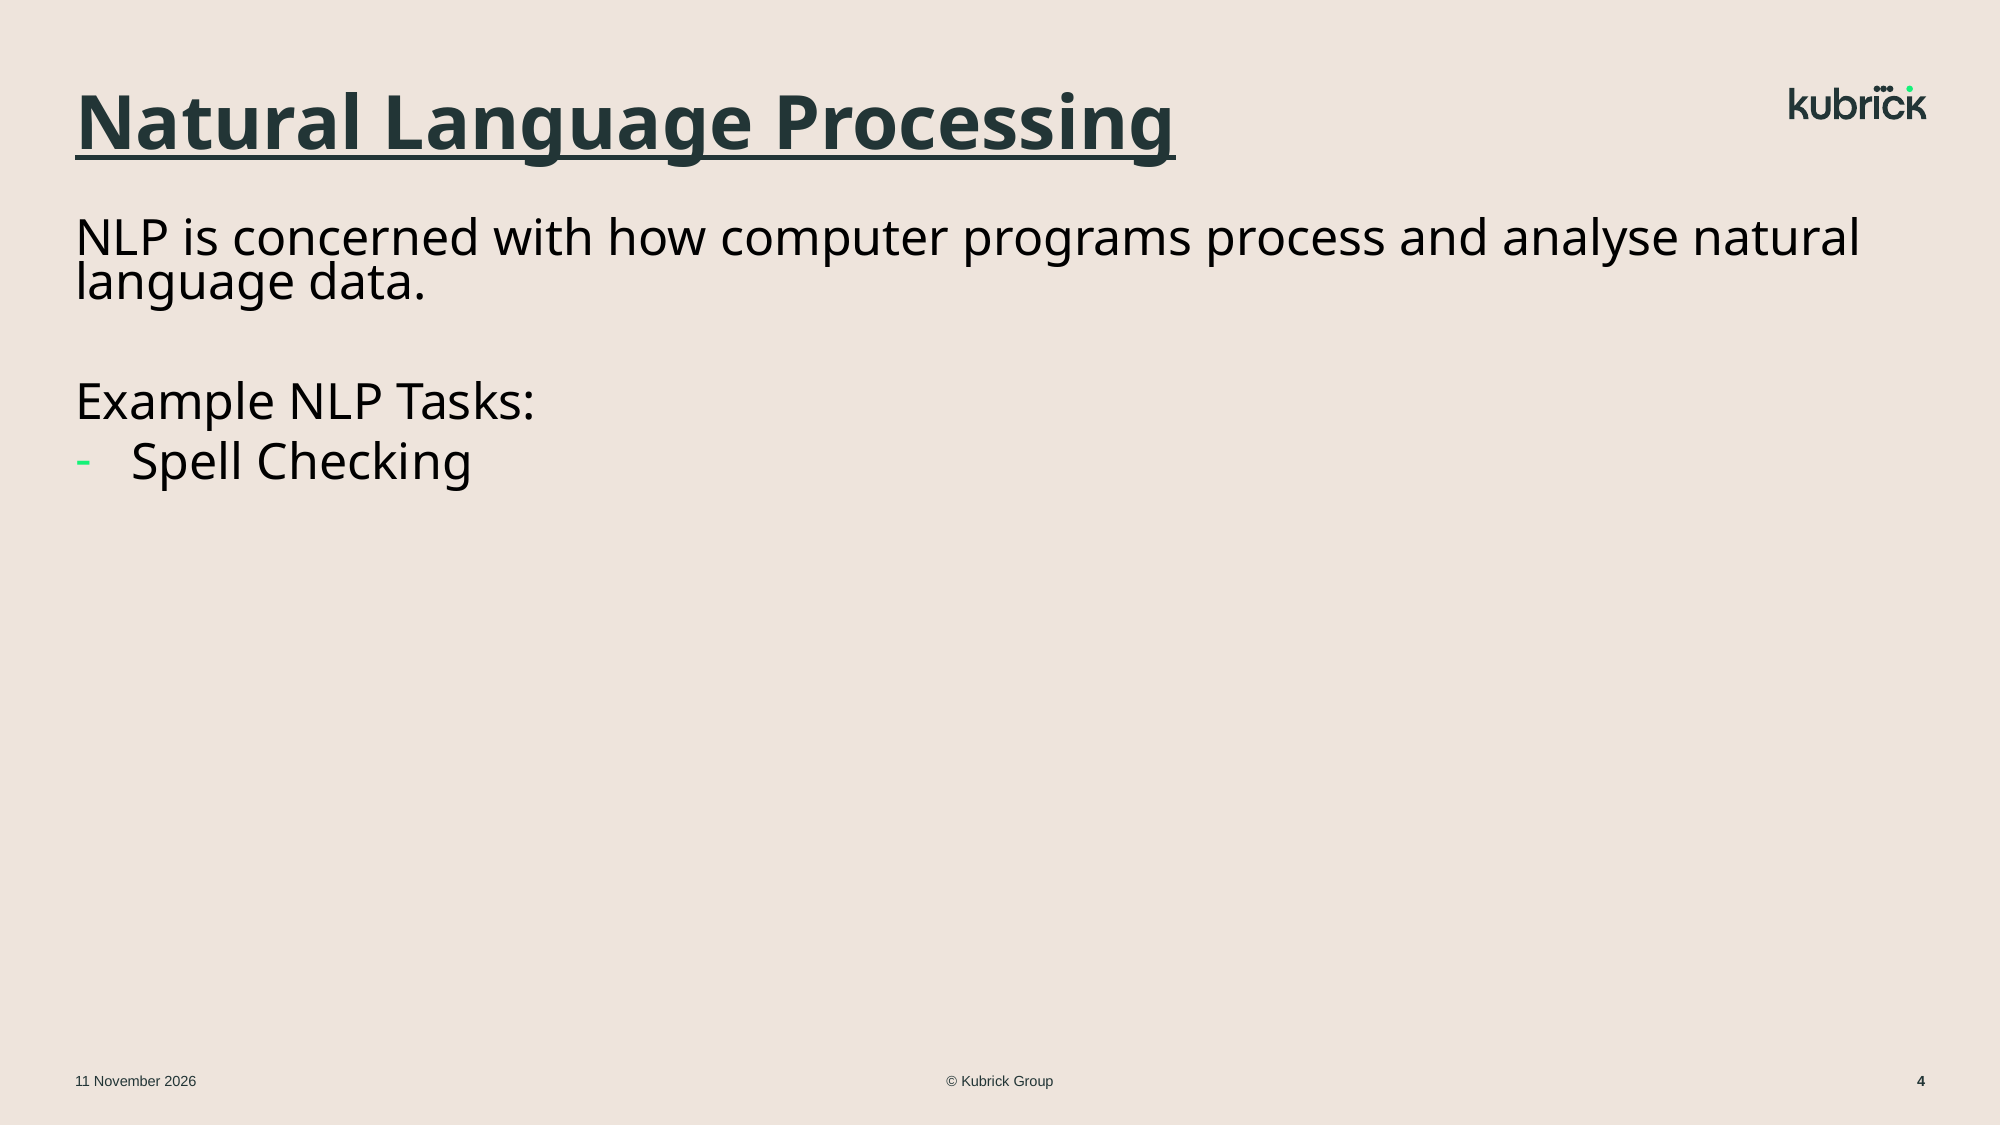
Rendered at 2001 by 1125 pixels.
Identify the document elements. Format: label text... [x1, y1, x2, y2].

slide_number 4 [1475, 1072, 1925, 1104]
footer © Kubrick Group [662, 1071, 1338, 1103]
title Natural Language Processing [75, 84, 1692, 164]
list NLP is concerned with how computer programs process and analyse natural language data. Example NLP Tasks: Spell Checking [75, 221, 1925, 936]
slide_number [75, 1072, 525, 1104]
